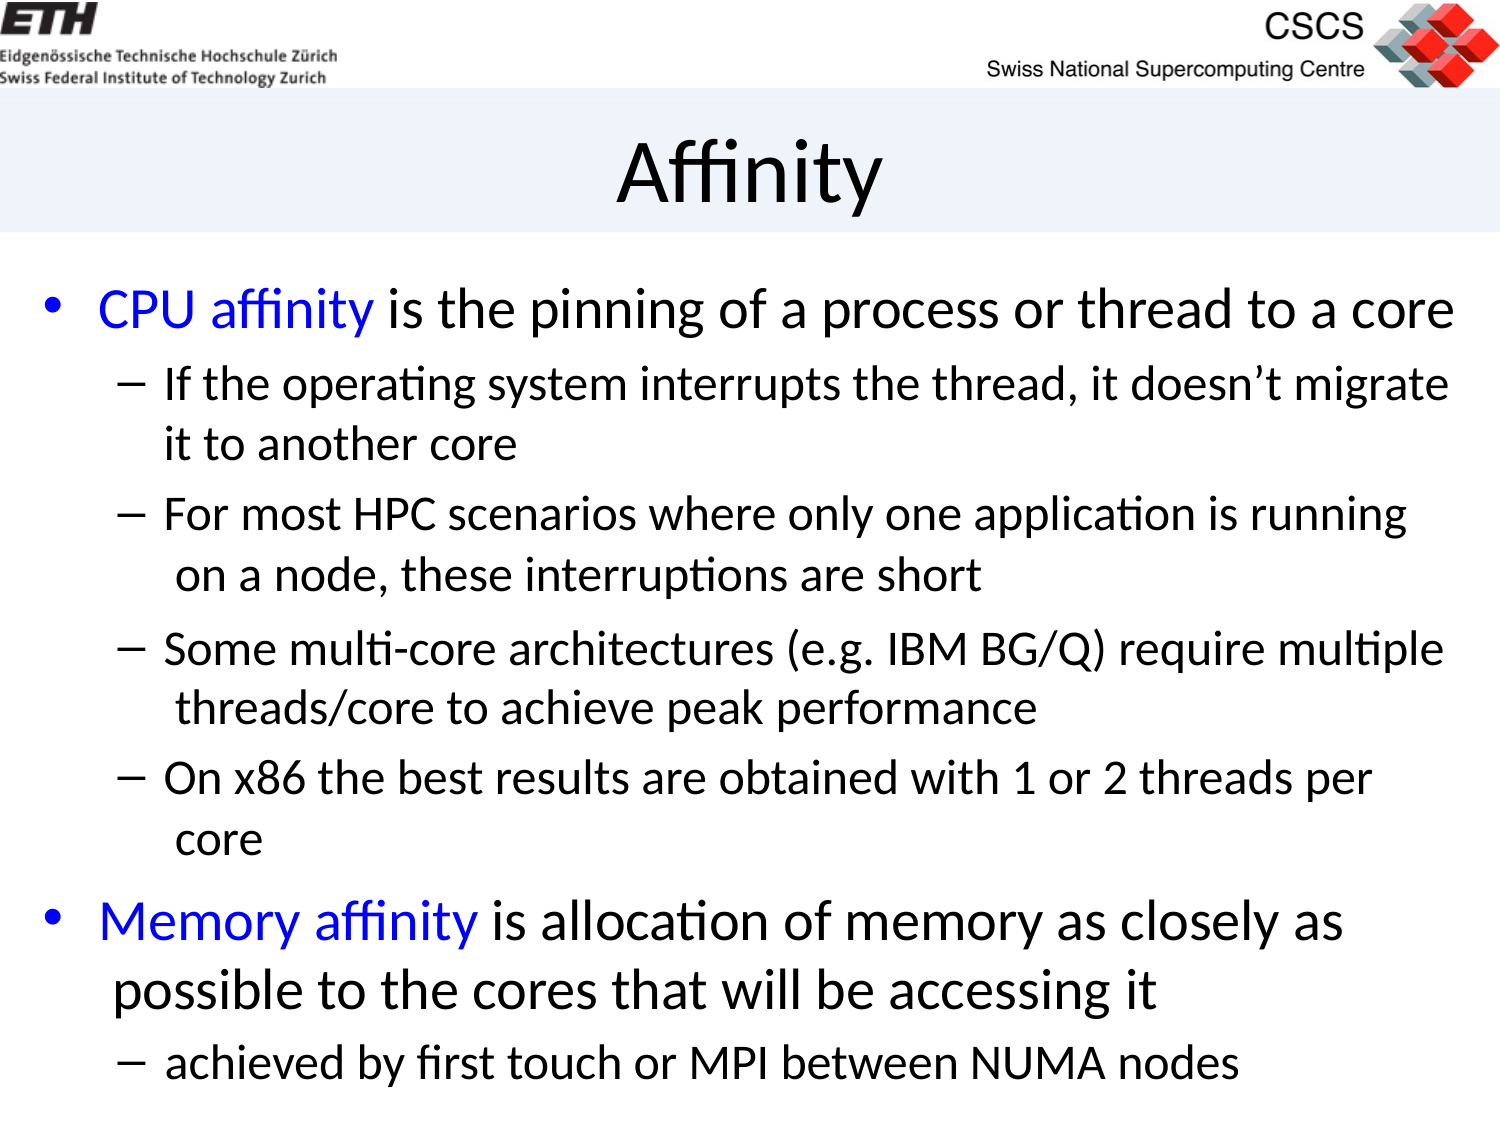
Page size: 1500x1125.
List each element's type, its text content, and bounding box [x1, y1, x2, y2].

title Aﬃnity [83, 111, 1417, 269]
picture [951, 3, 1500, 88]
text_box CPU aﬃnity is the pinning of a process or thread to a core If the operating system interrupts the thread, it doesn’t migrate it to another core For most HPC scenarios where only one application is running on a node, these interruptions are short Some multi-core architectures (e.g. IBM BG/Q) require multiple threads/core to achieve peak performance On x86 the best results are obtained with 1 or 2 threads per core Memory aﬃnity is allocation of memory as closely as possible to the cores that will be accessing it achieved by ﬁrst touch or MPI between NUMA nodes [40, 269, 1466, 1090]
picture [0, 2, 337, 88]
